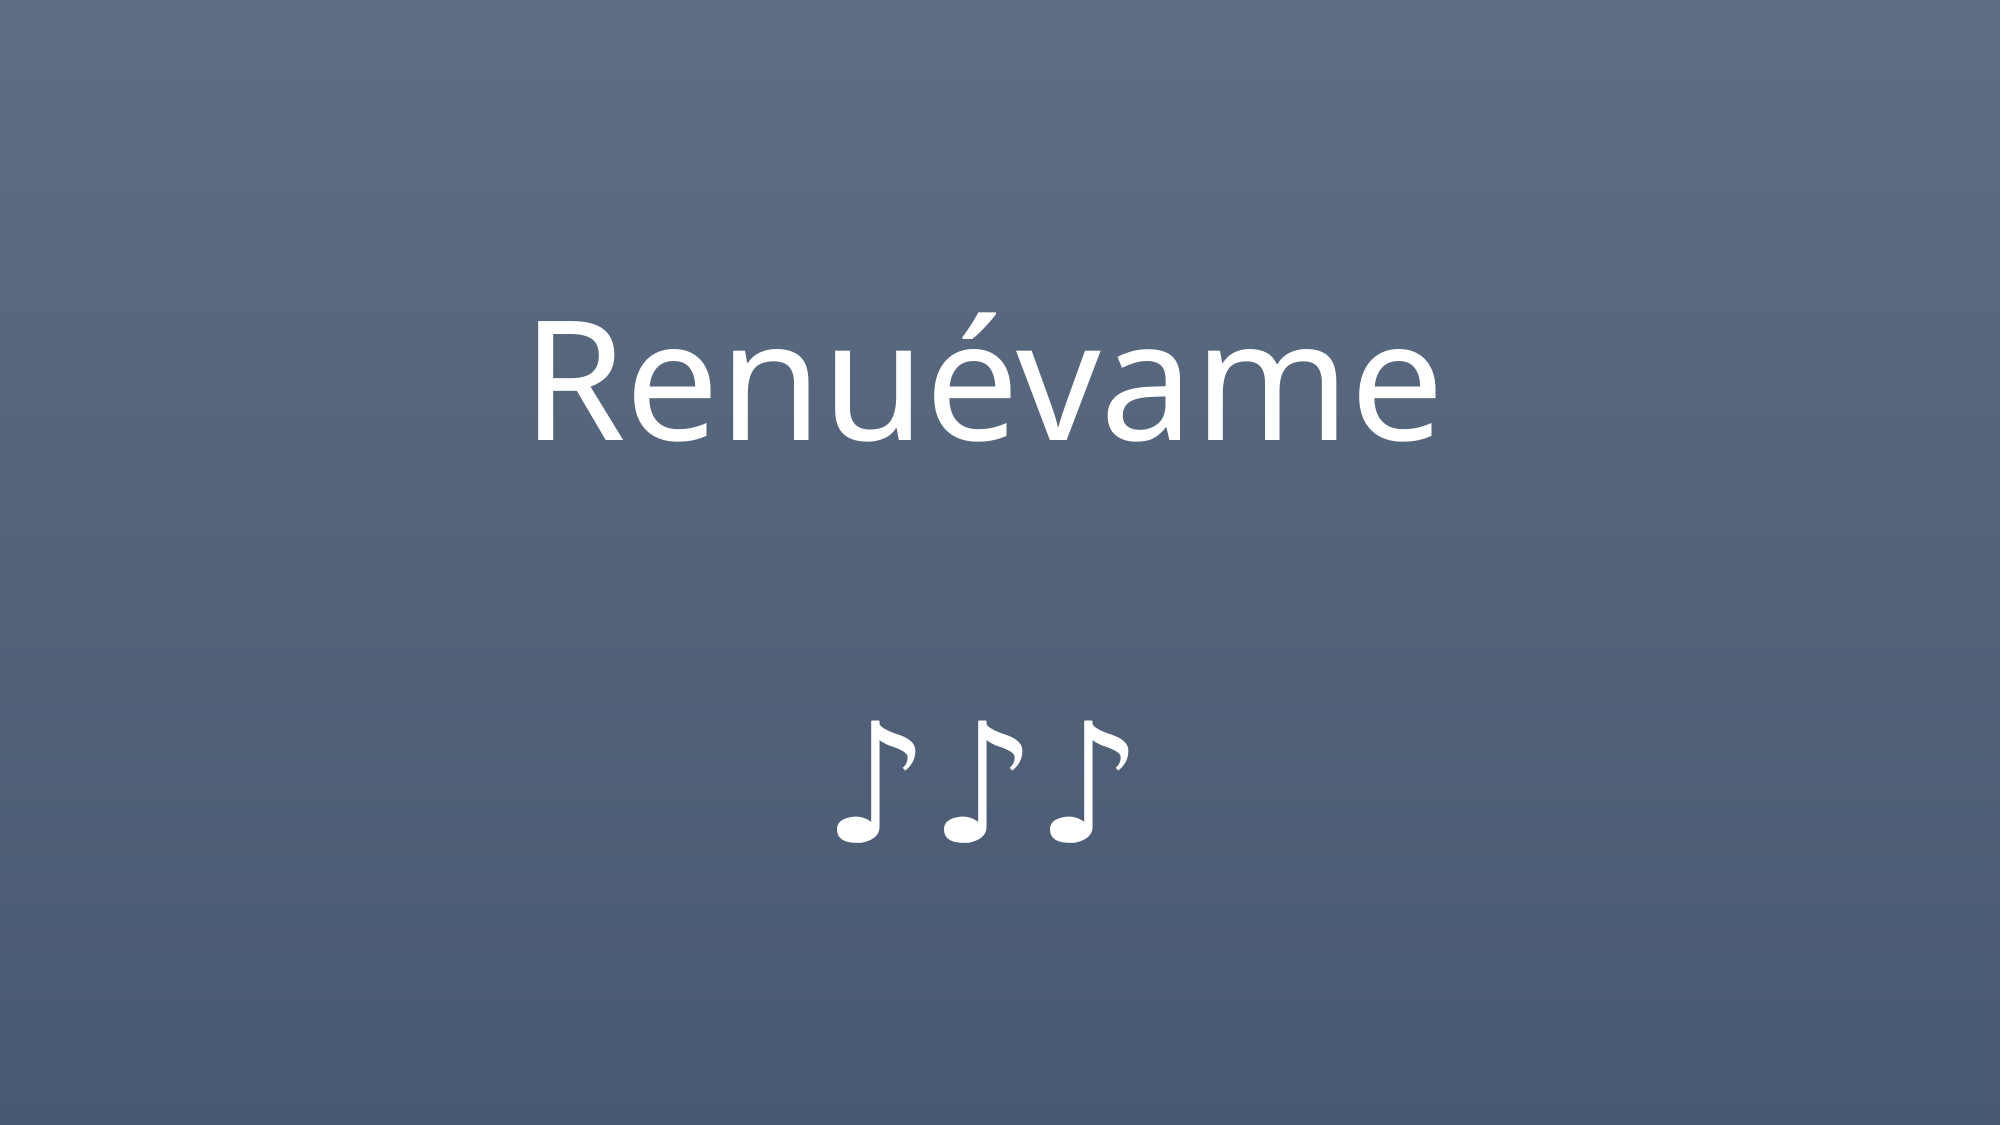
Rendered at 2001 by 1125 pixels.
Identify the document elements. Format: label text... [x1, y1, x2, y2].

list Renuévame ♪♪♪ [31, 87, 1936, 1087]
